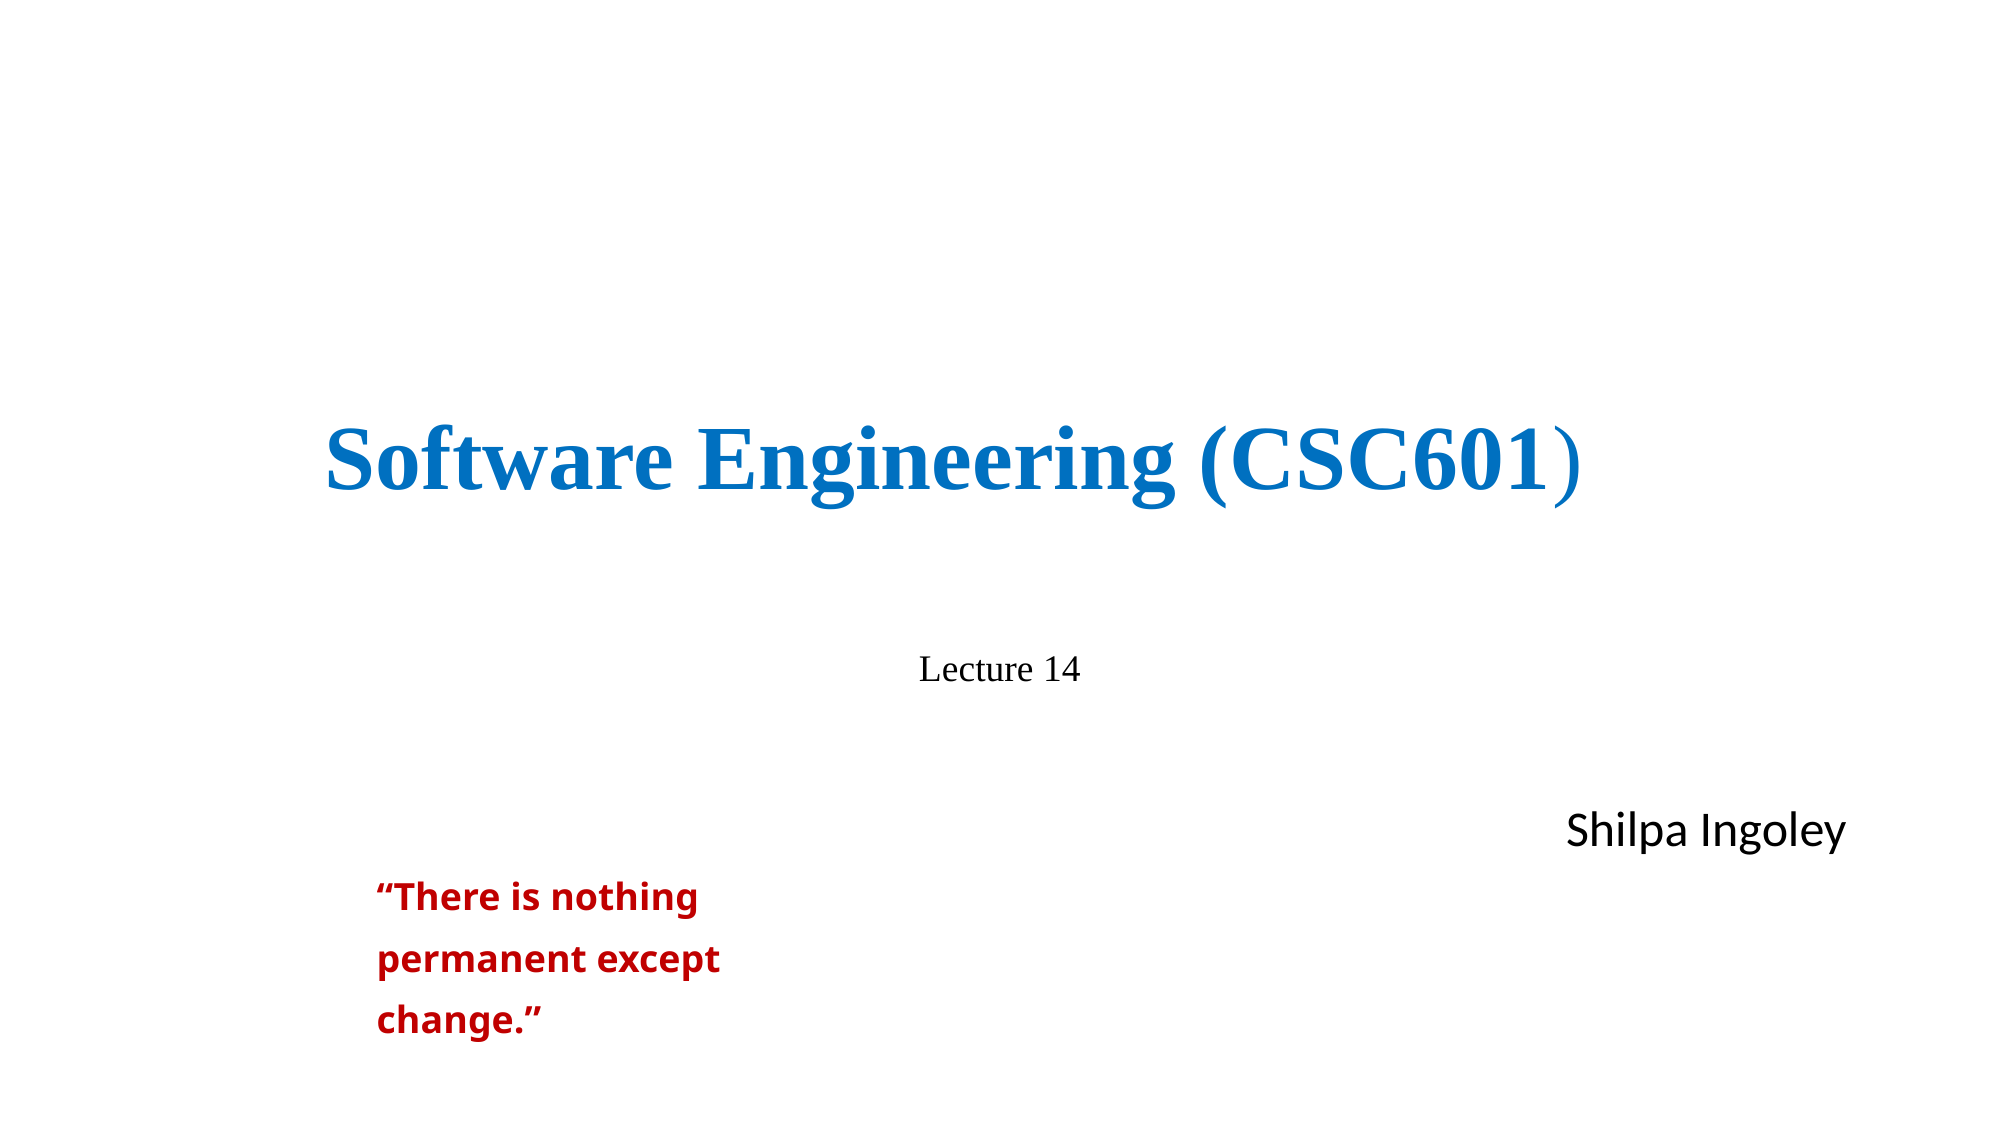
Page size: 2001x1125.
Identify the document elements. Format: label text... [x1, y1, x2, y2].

title Software Engineering (CSC601) Lecture 14 [249, 281, 1750, 698]
subtitle Shilpa Ingoley “There is nothing permanent except change.” [361, 796, 1862, 1068]
